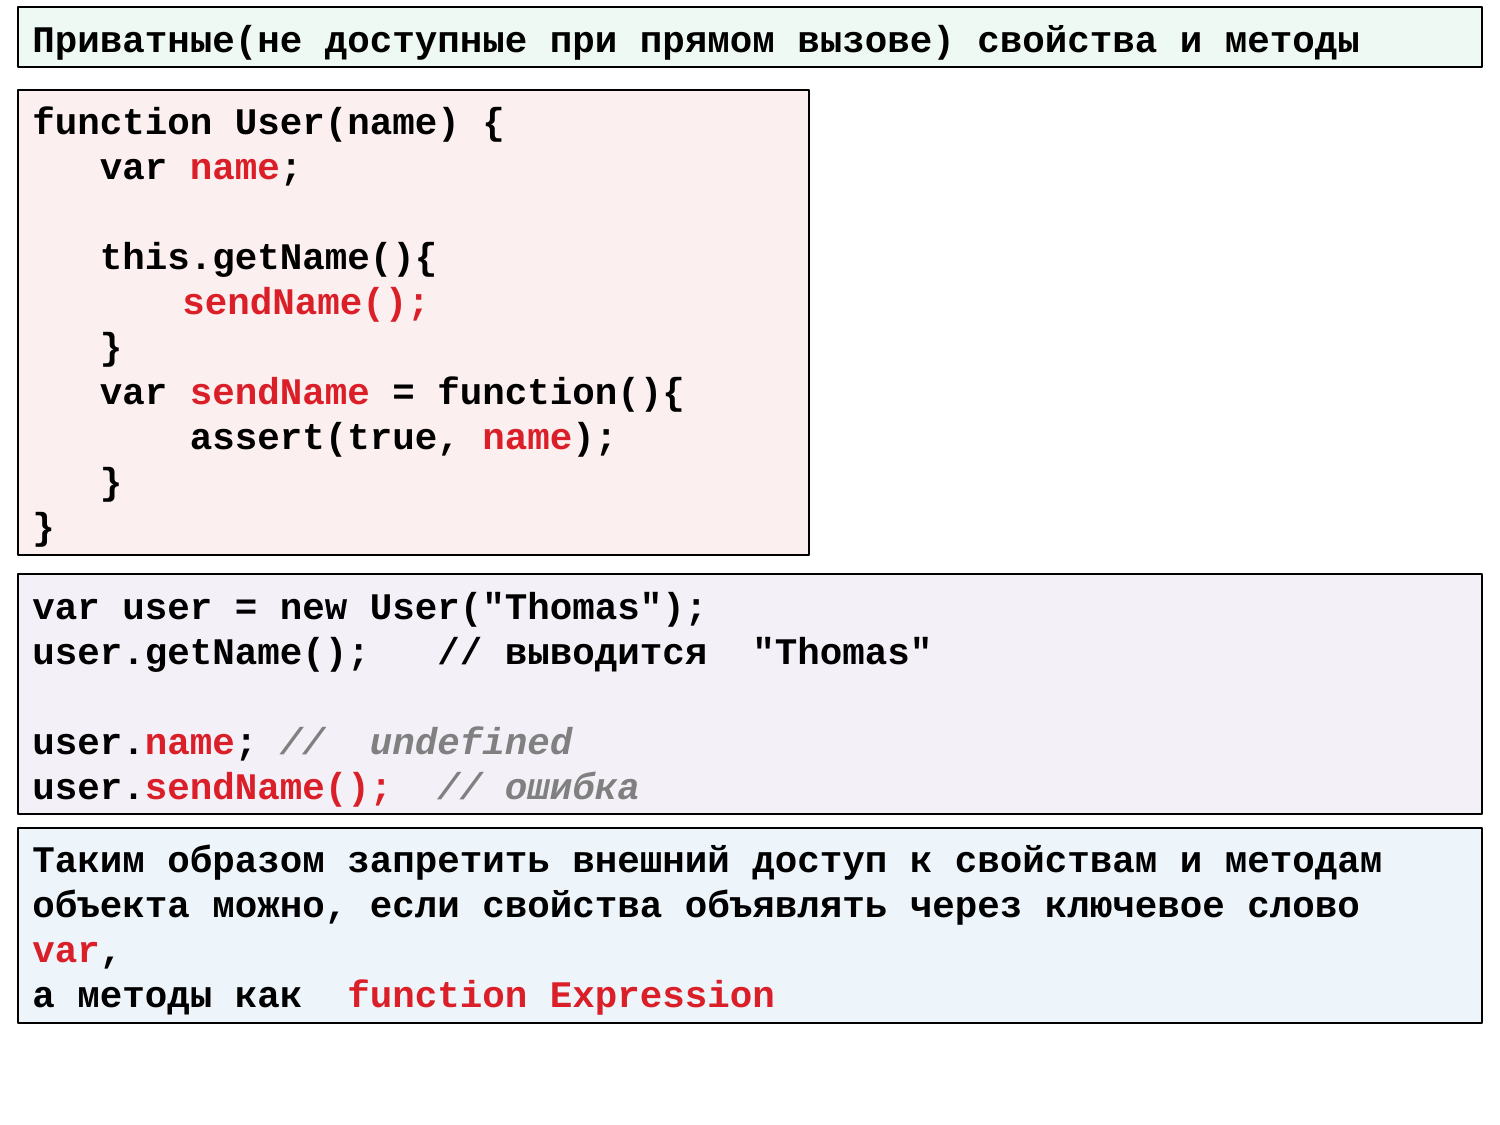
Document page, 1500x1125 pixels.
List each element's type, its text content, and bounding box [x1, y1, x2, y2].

text_box function User(name) { var name; this.getName(){ sendName(); } var sendName = function(){ assert(true, name); } } [17, 89, 809, 555]
text_box var user = new User("Thomas"); user.getName(); // выводится "Thomas" user.name; // undefined user.sendName(); // ошибка [17, 574, 1483, 814]
text_box Таким образом запретить внешний доступ к свойствам и методам объекта можно, если свойства объявлять через ключевое слово var, а методы как function Expression [17, 828, 1483, 1023]
text_box Приватные(не доступные при прямом вызове) свойства и методы [17, 7, 1483, 67]
